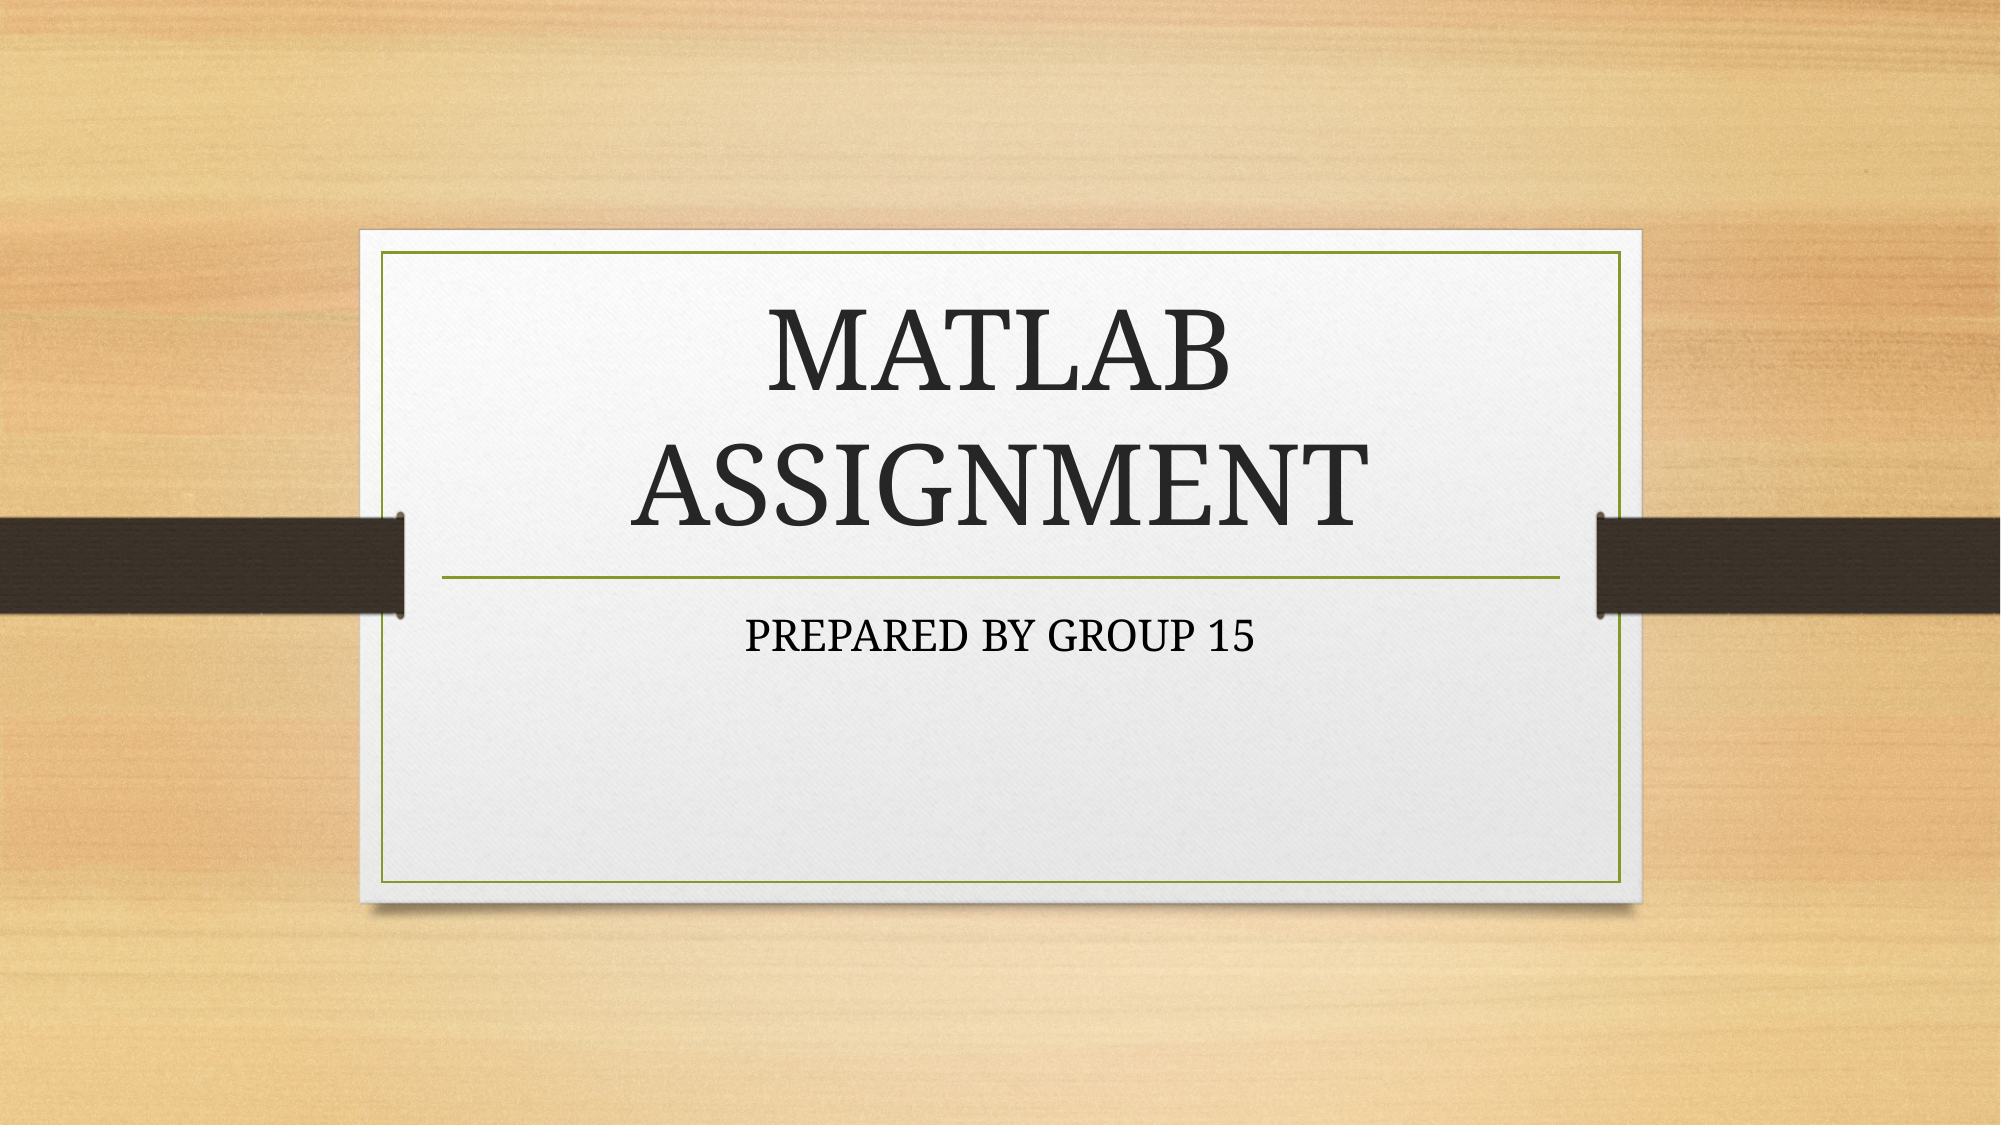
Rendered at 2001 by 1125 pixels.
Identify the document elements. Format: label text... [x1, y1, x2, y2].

picture [0, 0, 2001, 1125]
title MATLAB ASSIGNMENT [441, 306, 1560, 556]
subtitle PREPARED BY GROUP 15 [441, 600, 1560, 817]
